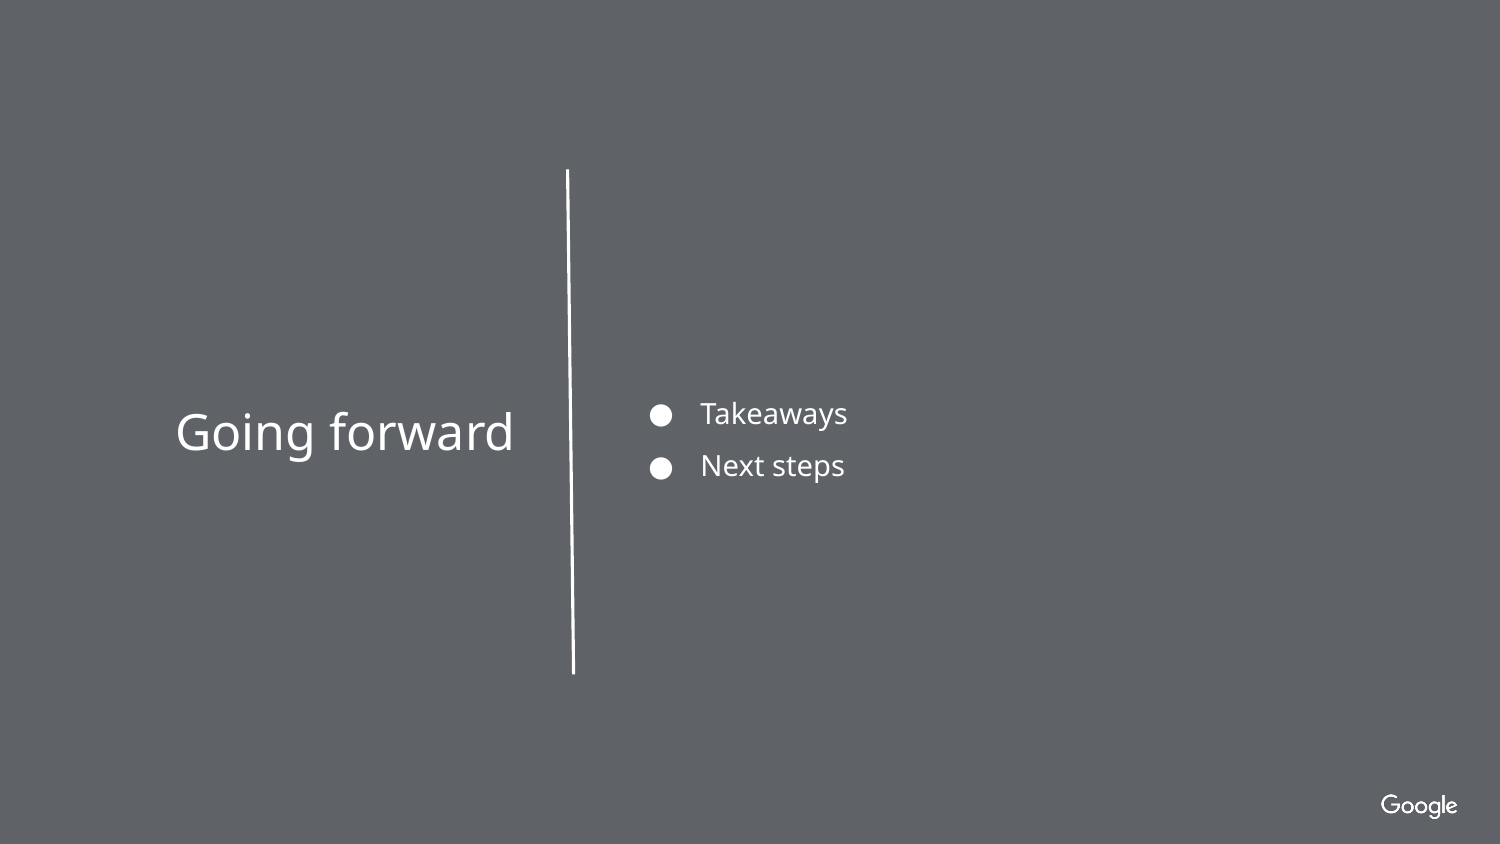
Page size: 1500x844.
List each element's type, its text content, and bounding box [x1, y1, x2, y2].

picture [1381, 794, 1458, 820]
text_box Going forward [0, 376, 531, 476]
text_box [567, 169, 574, 675]
text_box Takeaways Next steps [610, 362, 984, 498]
